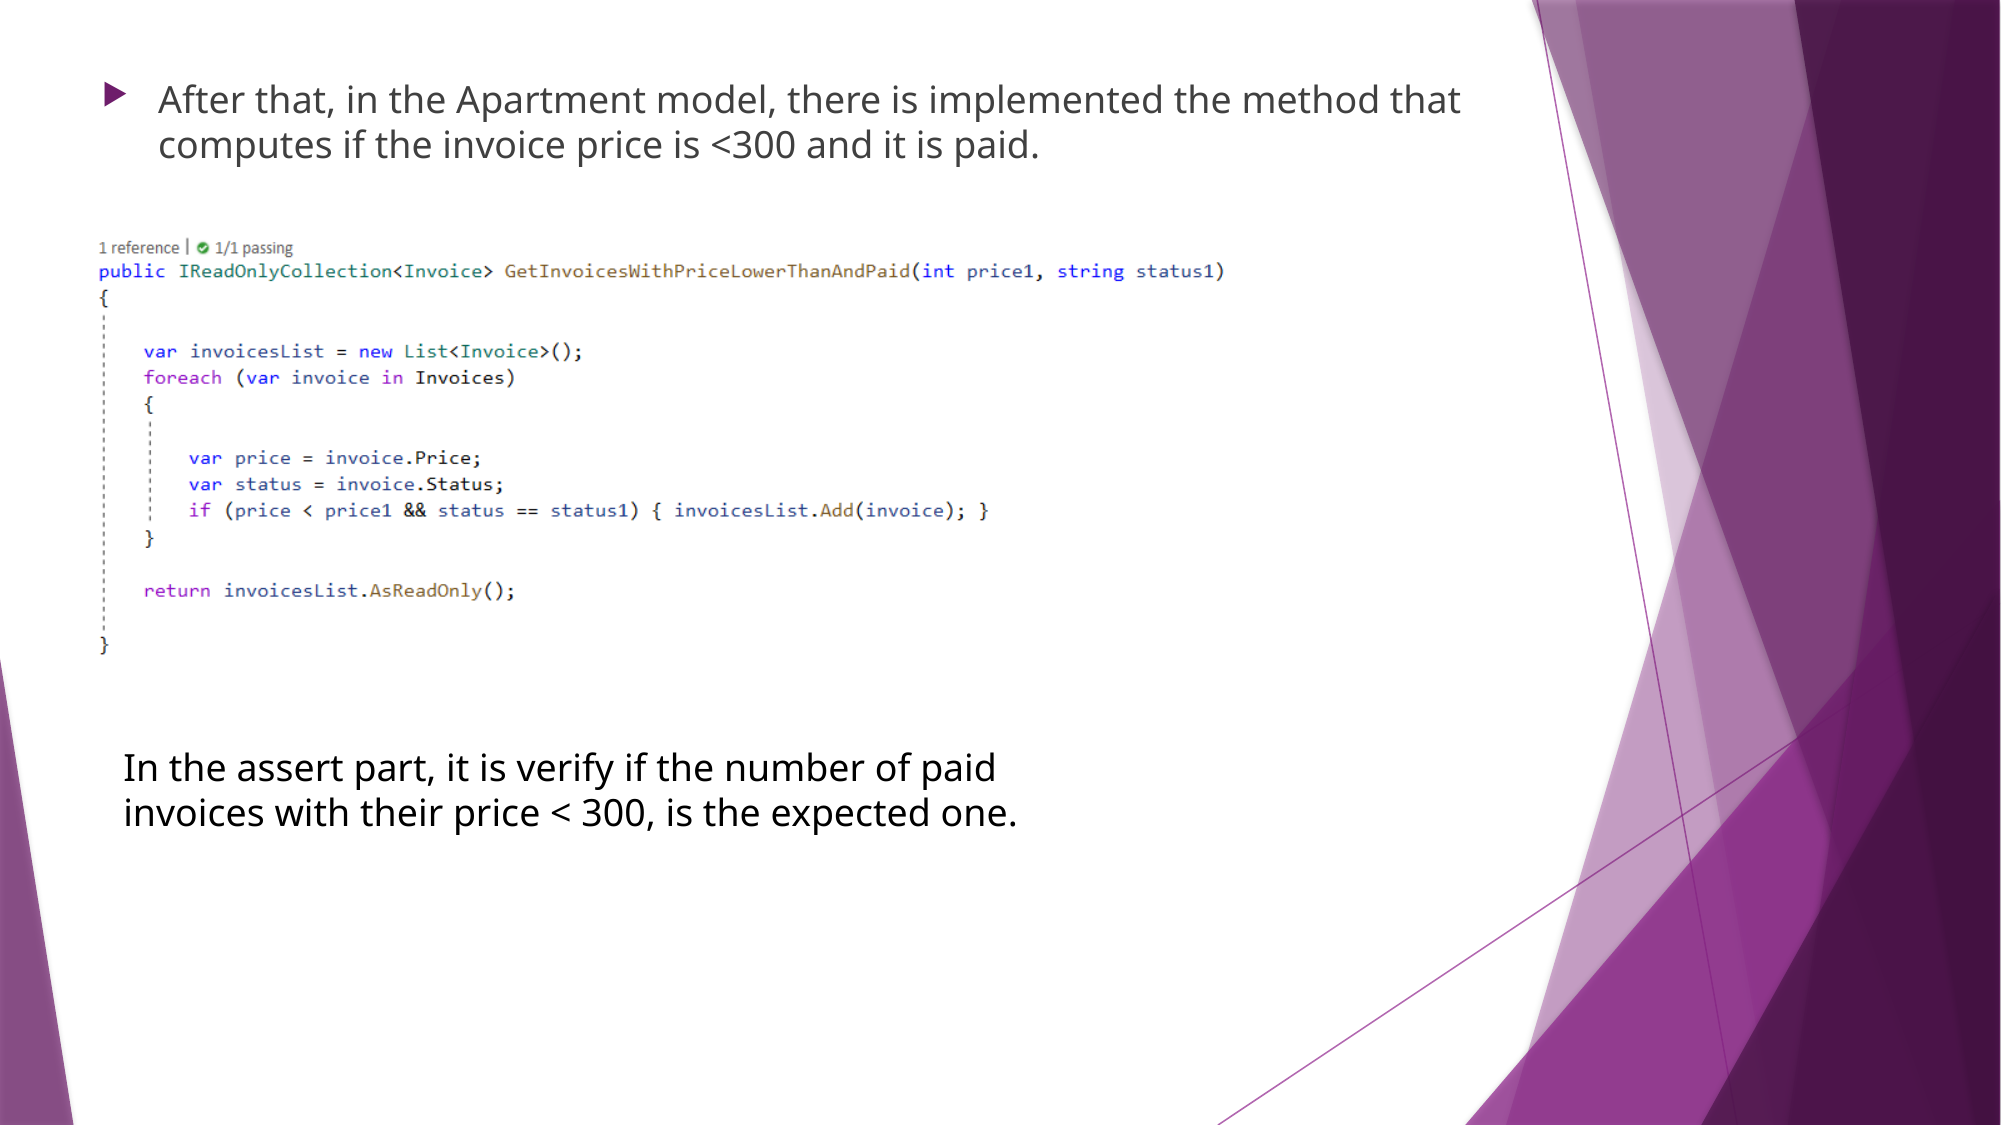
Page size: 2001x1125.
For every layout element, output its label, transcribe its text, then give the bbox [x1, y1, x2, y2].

text_box In the assert part, it is verify if the number of paid invoices with their price < 300, is the expected one. [108, 737, 1106, 887]
list After that, in the Apartment model, there is implemented the method that computes if the invoice price is <300 and it is paid. [86, 68, 1497, 706]
picture [86, 220, 1253, 667]
